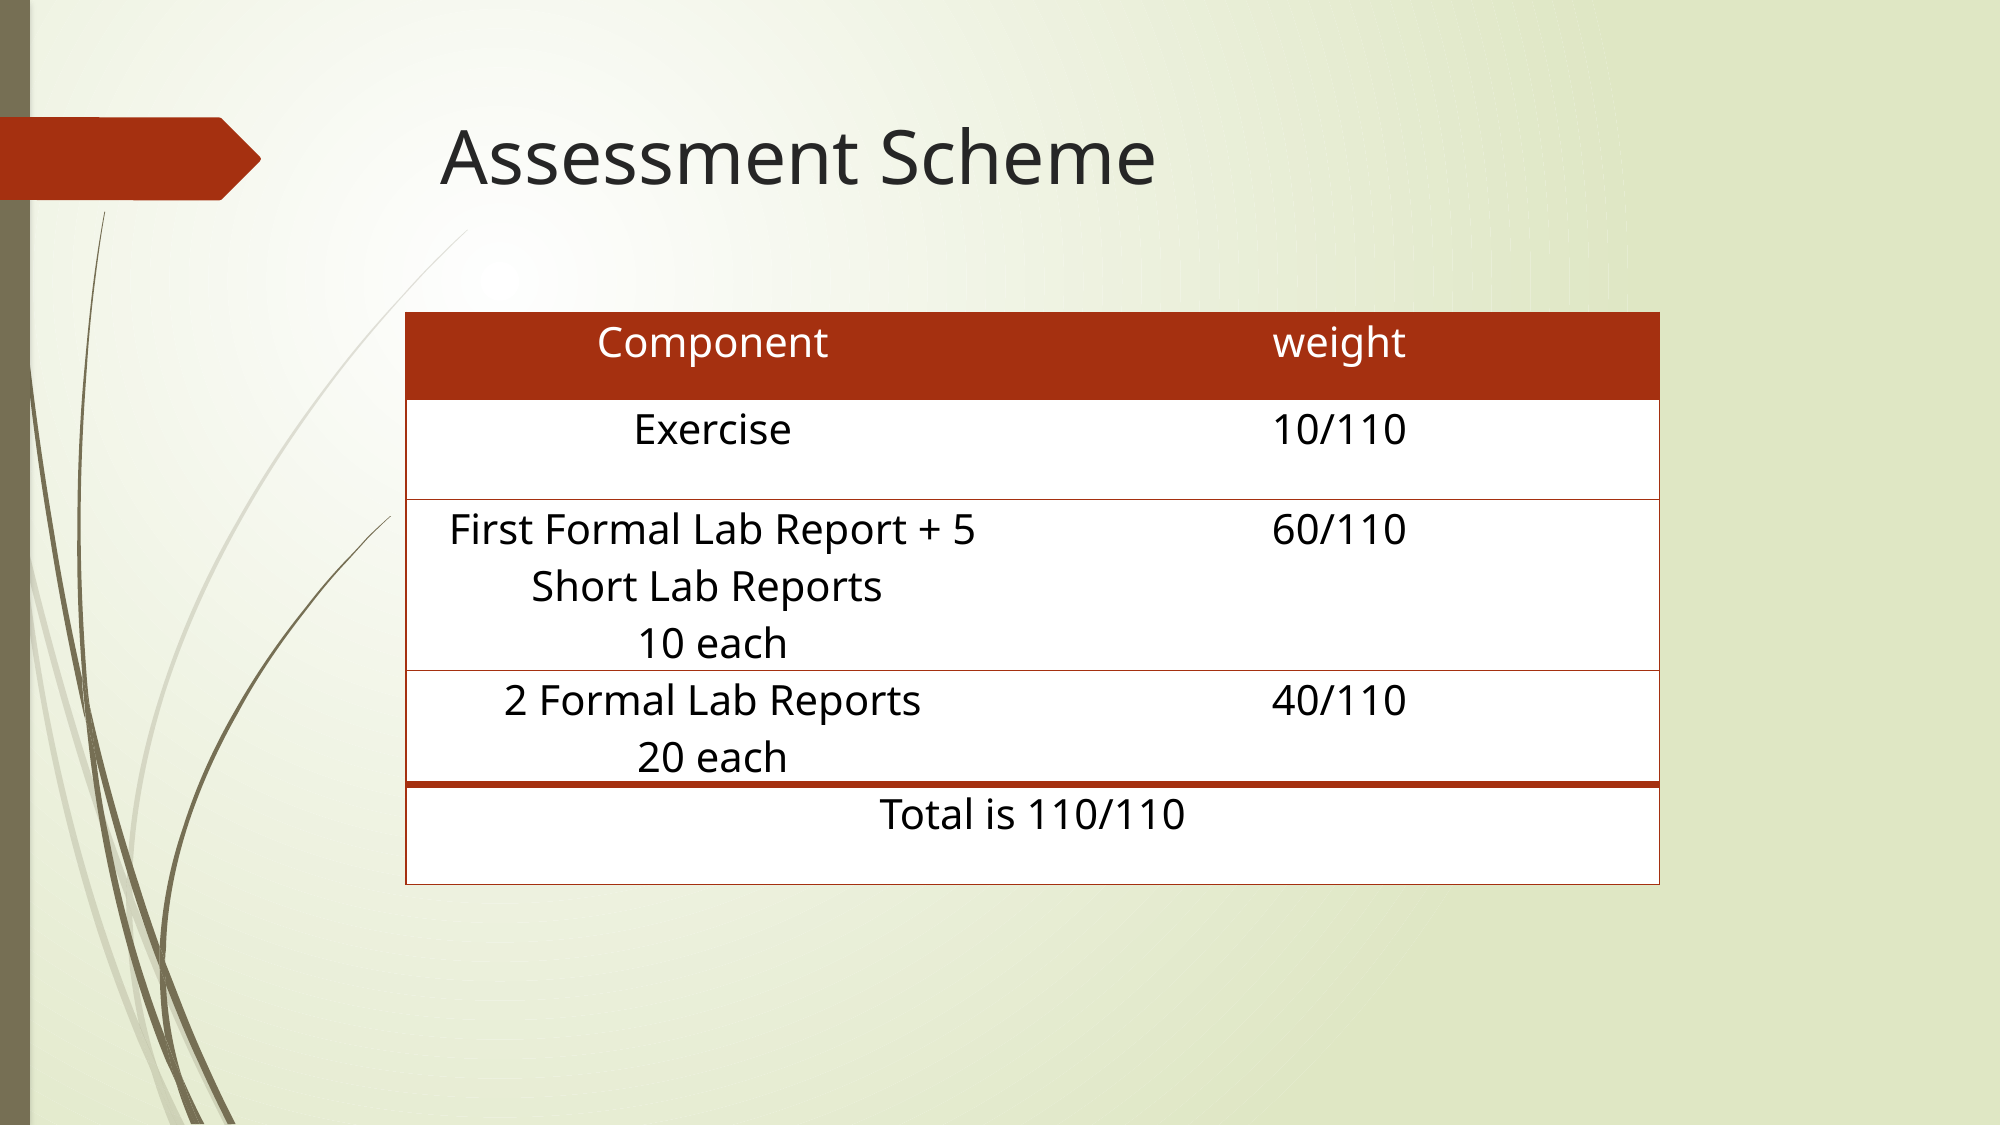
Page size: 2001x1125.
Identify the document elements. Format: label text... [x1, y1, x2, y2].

table_cell 2 Formal Lab Reports 20 each [407, 671, 1019, 781]
table_cell Total is 110/110 [407, 788, 1659, 884]
title Assessment Scheme [425, 102, 1888, 313]
table_cell 10/110 [1019, 400, 1659, 499]
table_cell First Formal Lab Report + 5 Short Lab Reports 10 each [407, 500, 1019, 670]
table_header Component [407, 313, 1019, 399]
table_cell 60/110 [1019, 500, 1659, 670]
table_header weight [1019, 313, 1659, 399]
table_cell 40/110 [1019, 671, 1659, 781]
table_cell Exercise [407, 400, 1019, 499]
